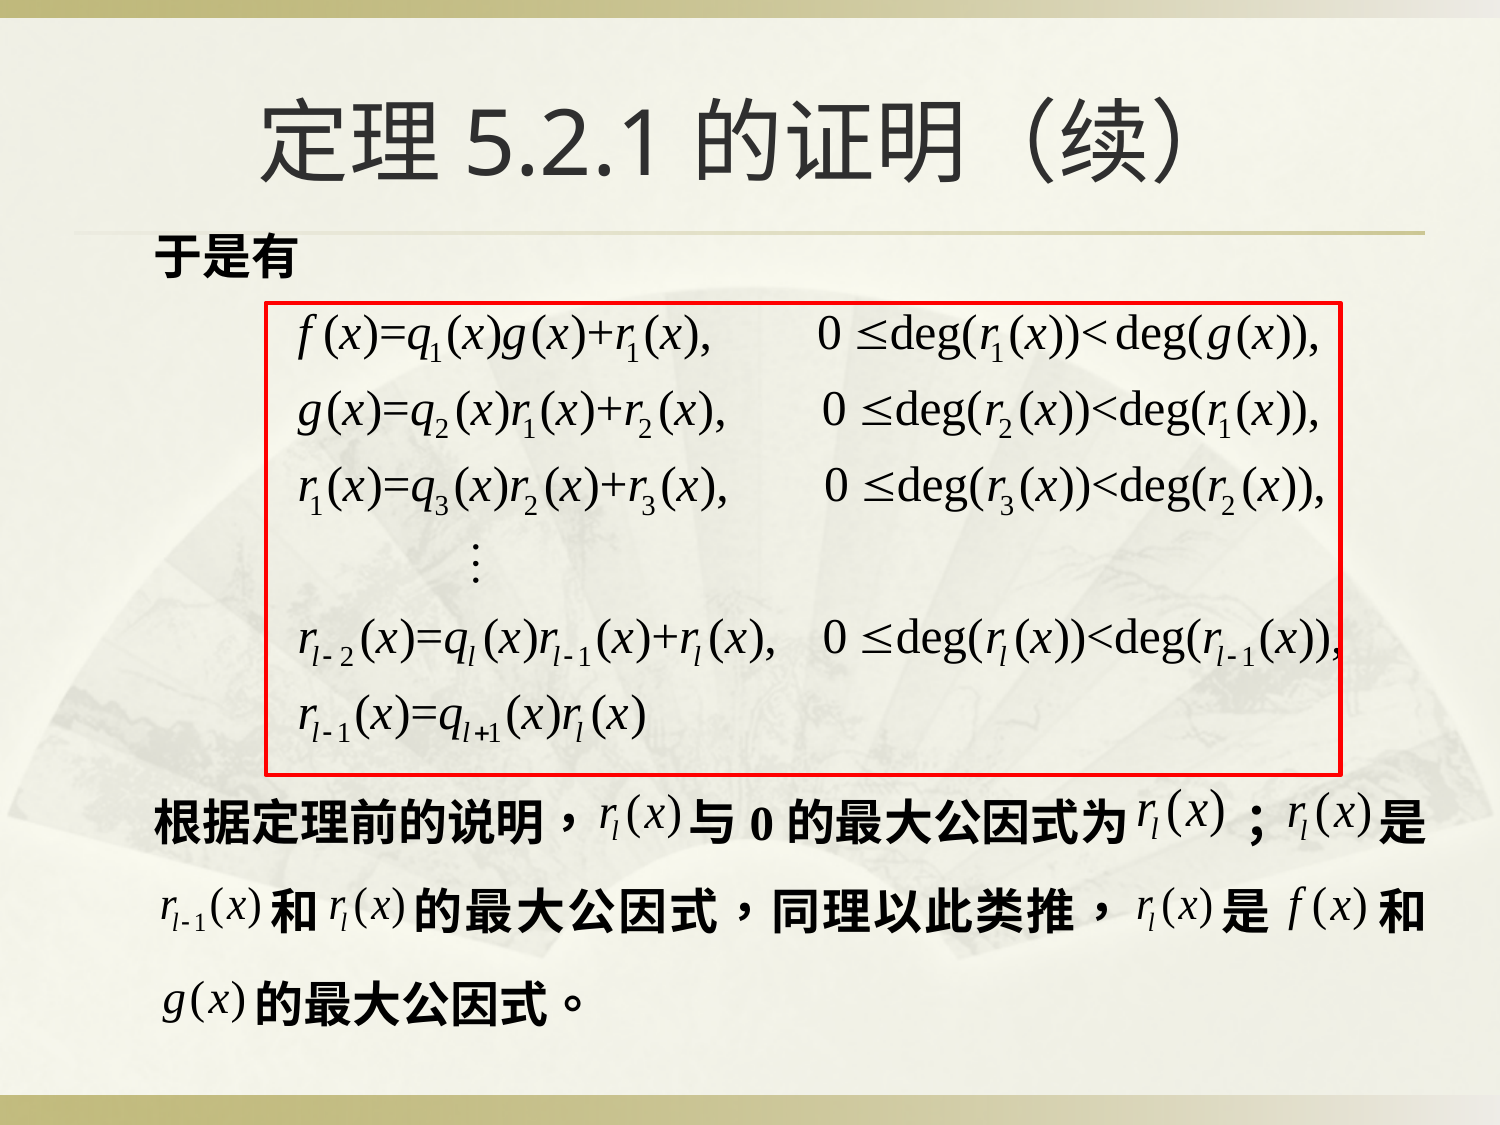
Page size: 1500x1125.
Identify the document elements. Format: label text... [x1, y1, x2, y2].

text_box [152, 224, 1432, 1092]
title 定理5.2.1的证明（续） [75, 45, 1425, 233]
